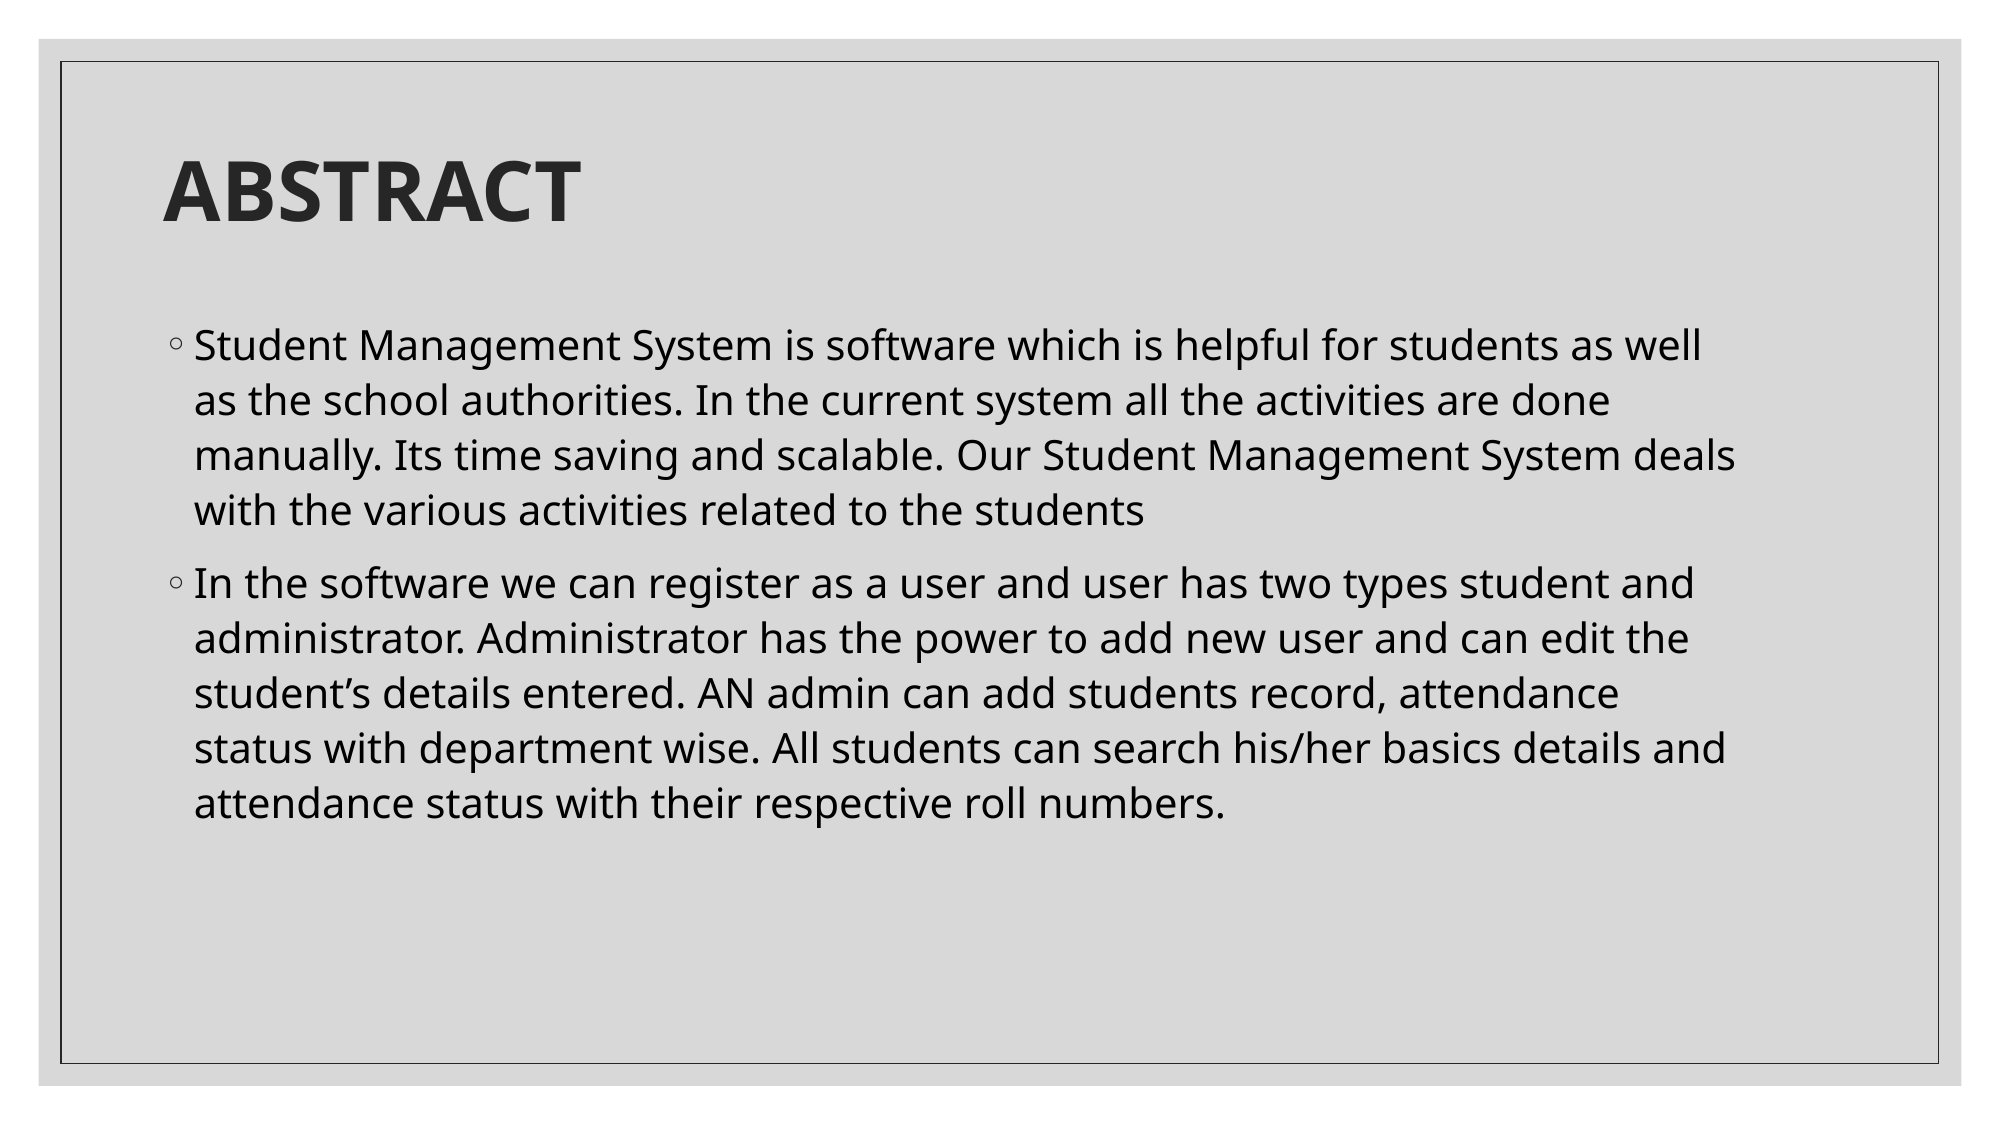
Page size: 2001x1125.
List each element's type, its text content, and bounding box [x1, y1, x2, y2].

title ABSTRACT [148, 117, 1799, 273]
list Student Management System is software which is helpful for students as well as the school authorities. In the current system all the activities are done manually. Its time saving and scalable. Our Student Management System deals with the various activities related to the students In the software we can register as a user and user has two types student and administrator. Administrator has the power to add new user and can edit the student’s details entered. AN admin can add students record, attendance status with department wise. All students can search his/her basics details and attendance status with their respective roll numbers. [148, 306, 1752, 1028]
